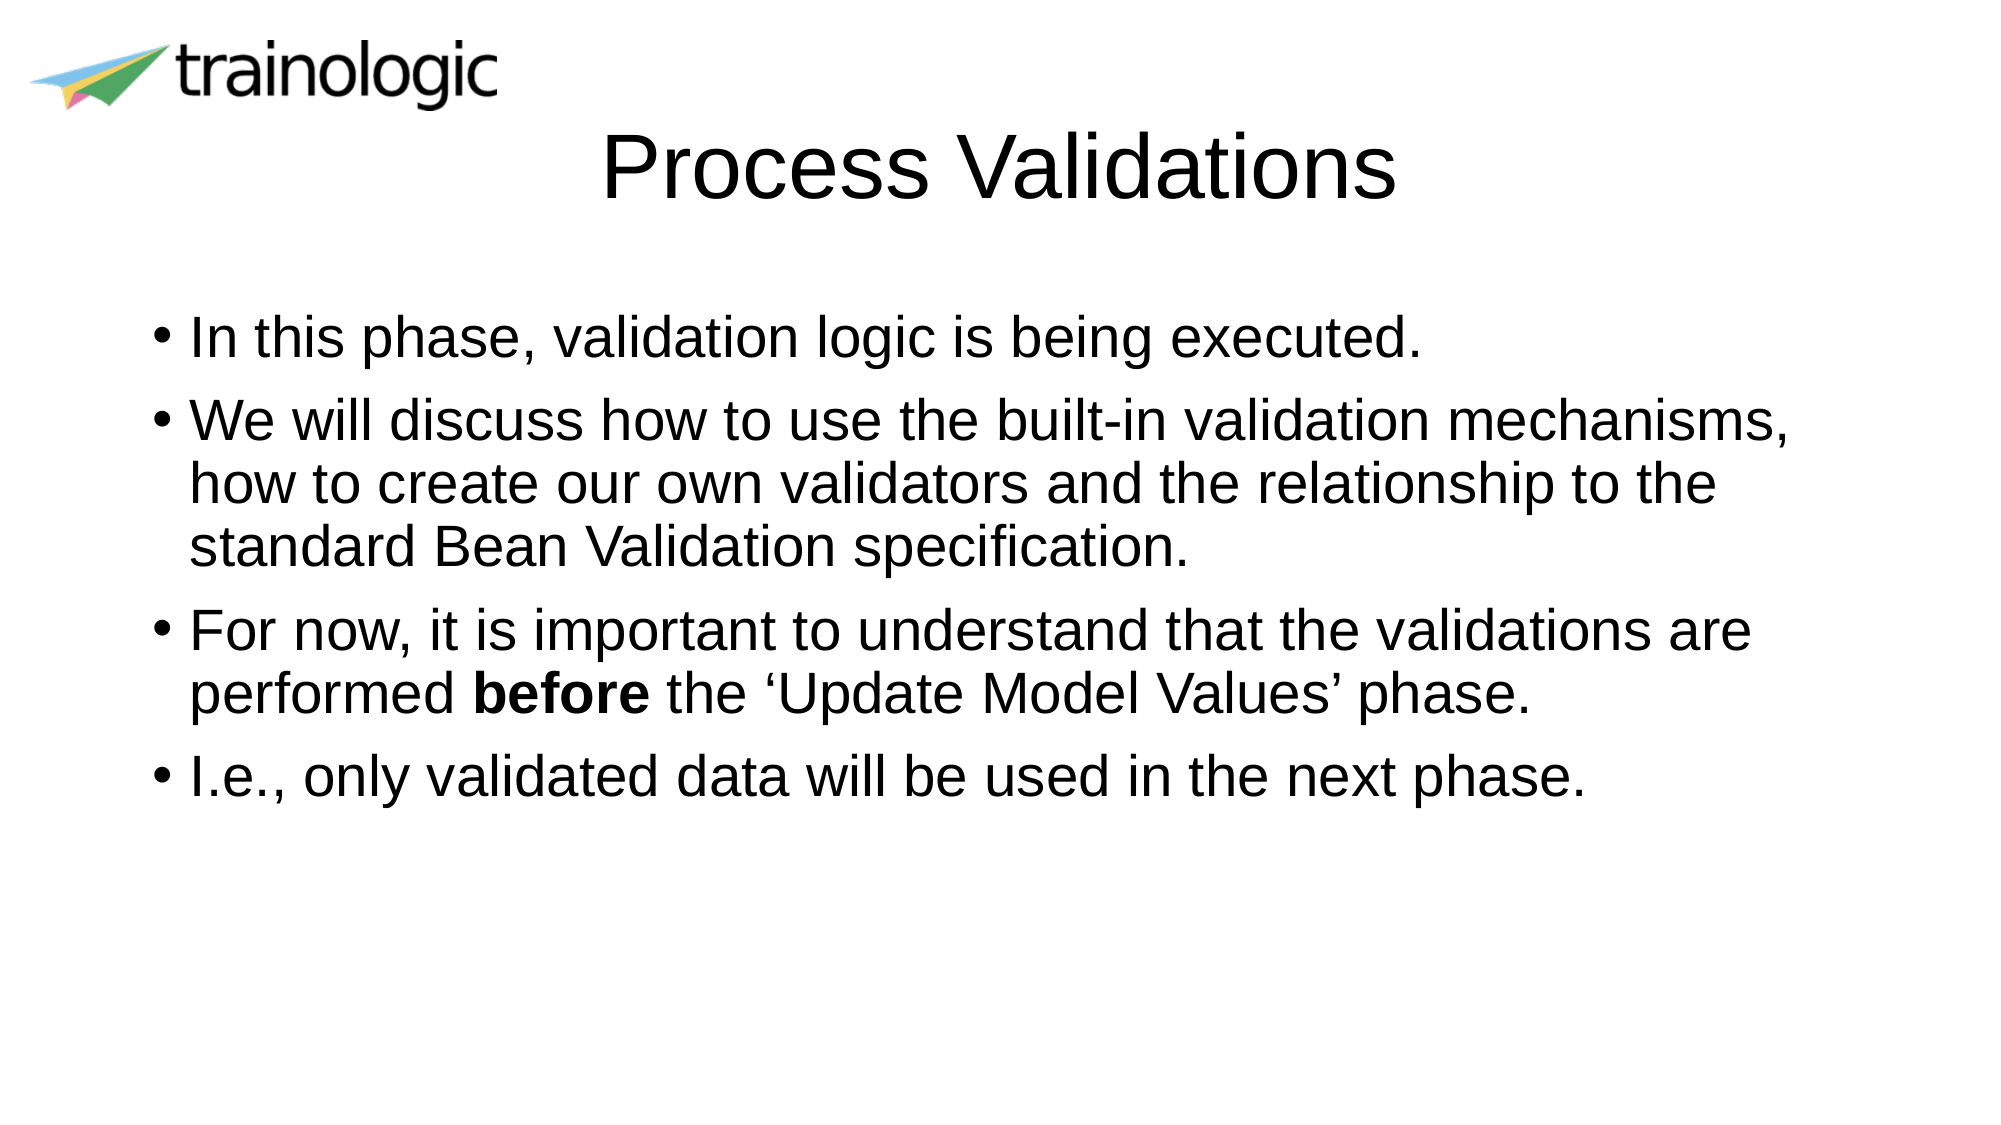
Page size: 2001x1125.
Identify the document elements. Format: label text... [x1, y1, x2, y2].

picture [30, 40, 497, 111]
list In this phase, validation logic is being executed. We will discuss how to use the built-in validation mechanisms, how to create our own validators and the relationship to the standard Bean Validation specification. For now, it is important to understand that the validations are performed before the ‘Update Model Values’ phase. I.e., only validated data will be used in the next phase. [137, 299, 1863, 1014]
title Process Validations [137, 59, 1863, 278]
